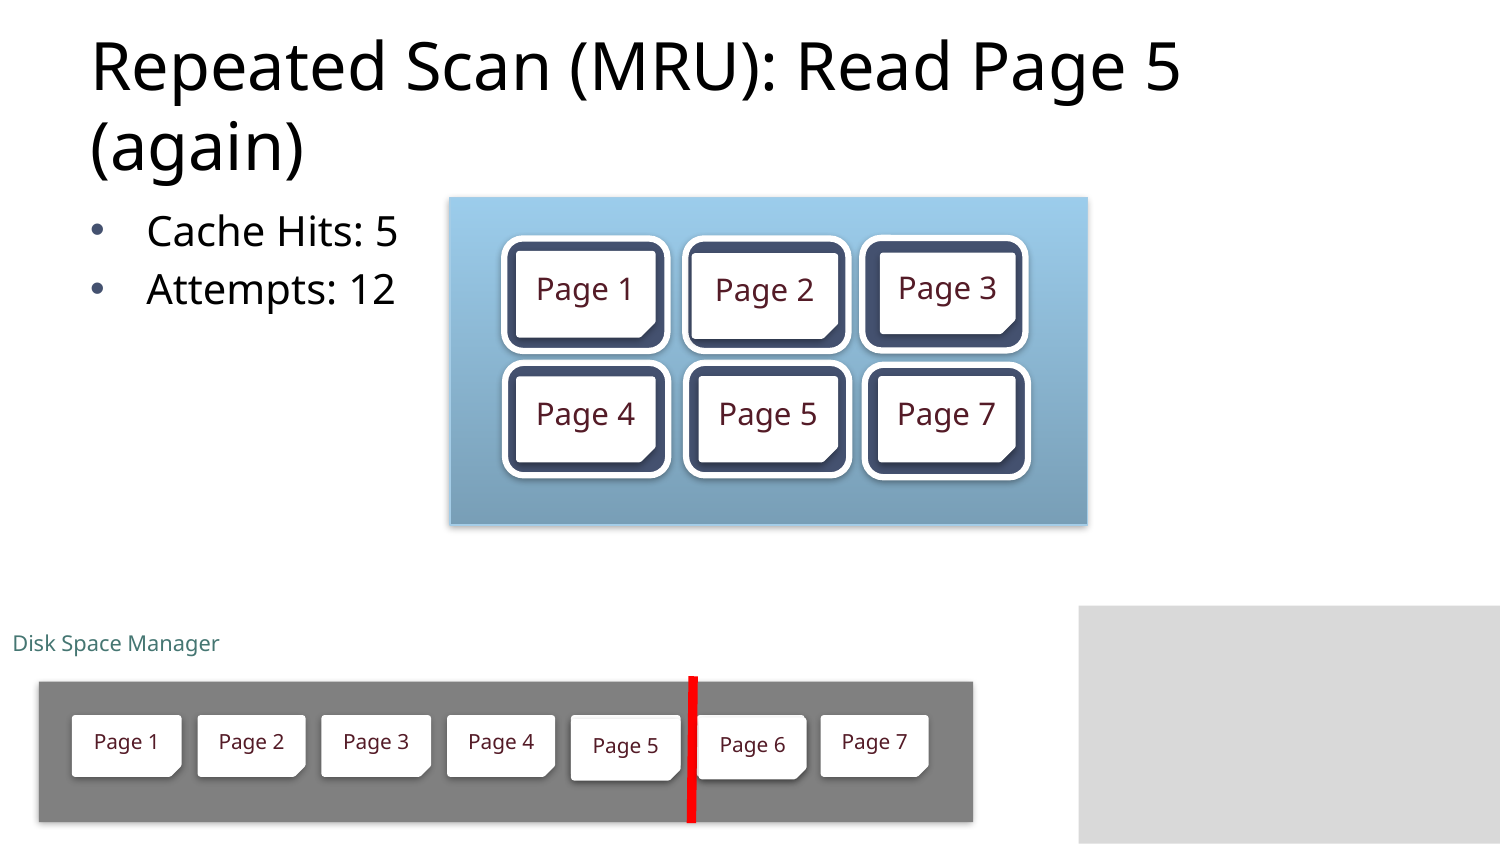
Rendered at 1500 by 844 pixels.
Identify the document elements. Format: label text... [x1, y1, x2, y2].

text_box [698, 681, 974, 823]
text_box Page 4 [516, 376, 656, 463]
text_box Page 6 [699, 717, 807, 780]
text_box Page 5 [698, 376, 839, 463]
text_box Frame [861, 361, 1032, 481]
text_box Disk Space Manager [0, 621, 236, 663]
text_box Frame [682, 360, 853, 479]
title Repeated Scan (MRU): Read Page 5 (again) [75, 33, 1425, 175]
text_box Page 1 [71, 715, 182, 777]
text_box Frame [859, 234, 1029, 354]
list Cache Hits: 5 Attempts: 12 [75, 196, 1425, 754]
text_box Page 7 [820, 715, 929, 777]
text_box Page 2 [691, 253, 839, 339]
text_box [38, 681, 687, 823]
text_box Page 5 [570, 715, 681, 719]
text_box [450, 197, 1088, 525]
text_box Frame [501, 235, 671, 355]
text_box Page 3 [321, 715, 432, 777]
text_box Page 1 [516, 250, 656, 338]
text_box Page 4 [447, 715, 556, 777]
text_box Frame [501, 360, 672, 479]
text_box Page 7 [878, 376, 1016, 463]
text_box Page 2 [197, 715, 306, 777]
text_box Page 3 [879, 252, 1016, 335]
text_box Frame [682, 235, 852, 355]
text_box Page 5 [570, 718, 681, 781]
